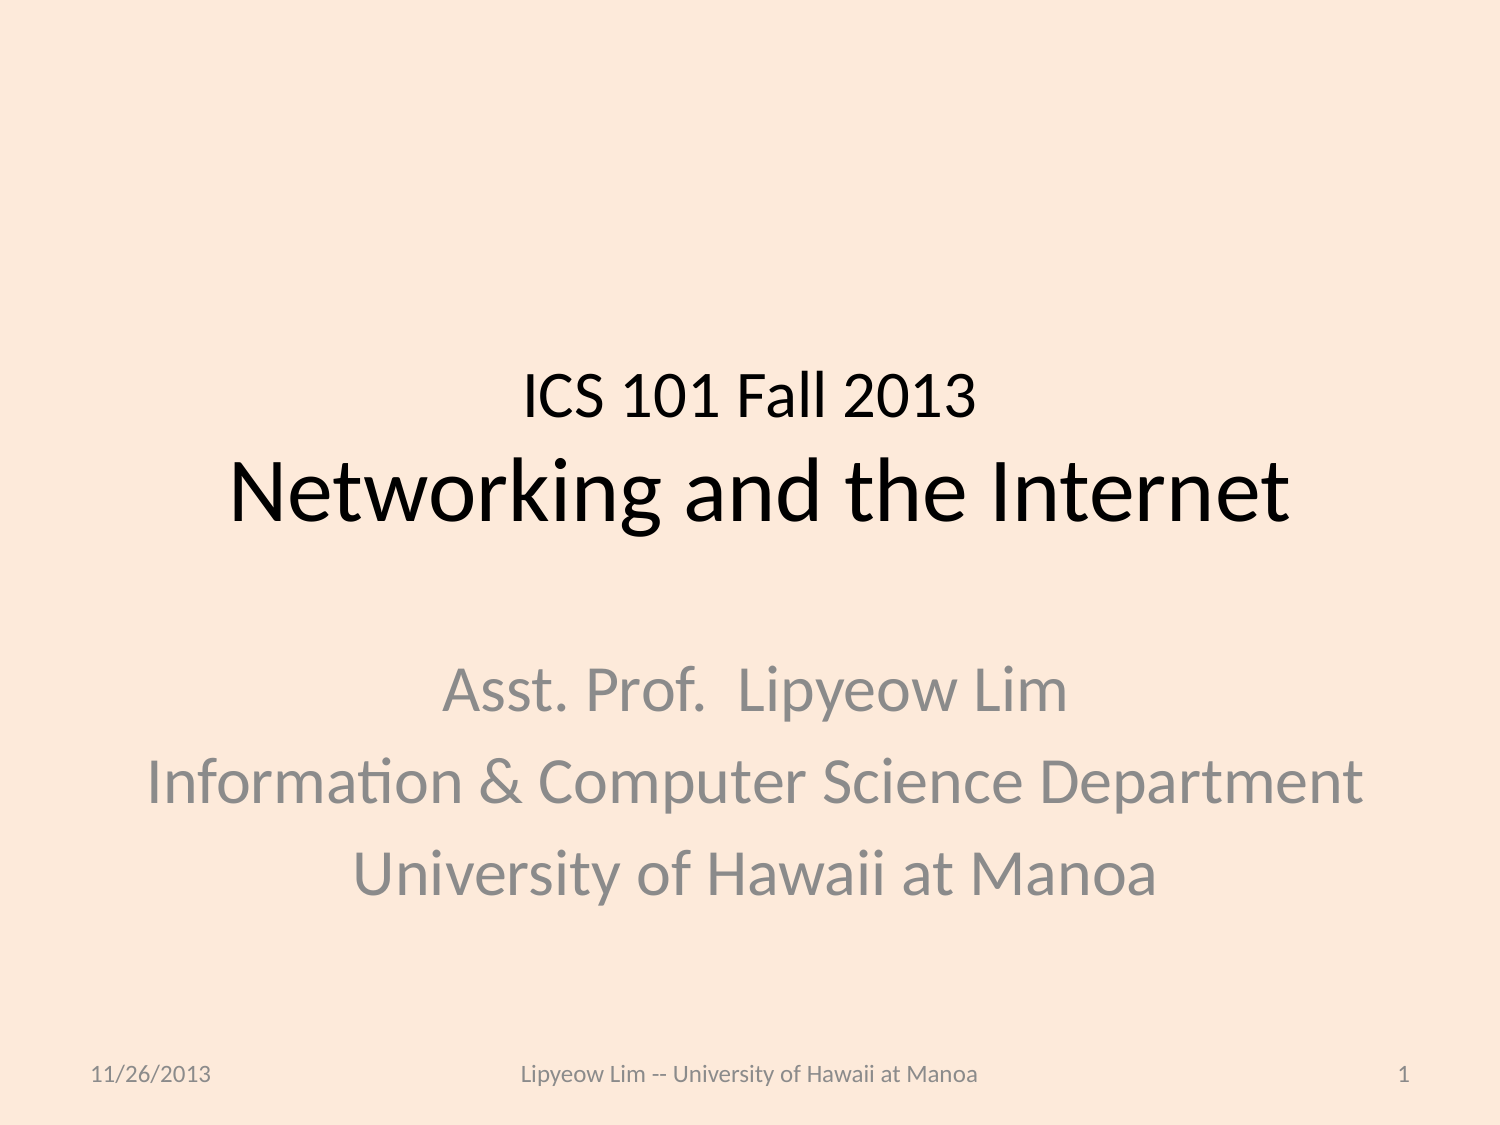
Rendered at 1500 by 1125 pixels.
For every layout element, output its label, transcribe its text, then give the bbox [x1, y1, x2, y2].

title ICS 101 Fall 2013 Networking and the Internet [112, 299, 1388, 591]
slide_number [75, 1042, 425, 1103]
subtitle Asst. Prof. Lipyeow Lim Information & Computer Science Department University of Hawaii at Manoa [124, 637, 1388, 926]
slide_number 1 [1074, 1042, 1425, 1103]
footer Lipyeow Lim -- University of Hawaii at Manoa [437, 1042, 1063, 1103]
